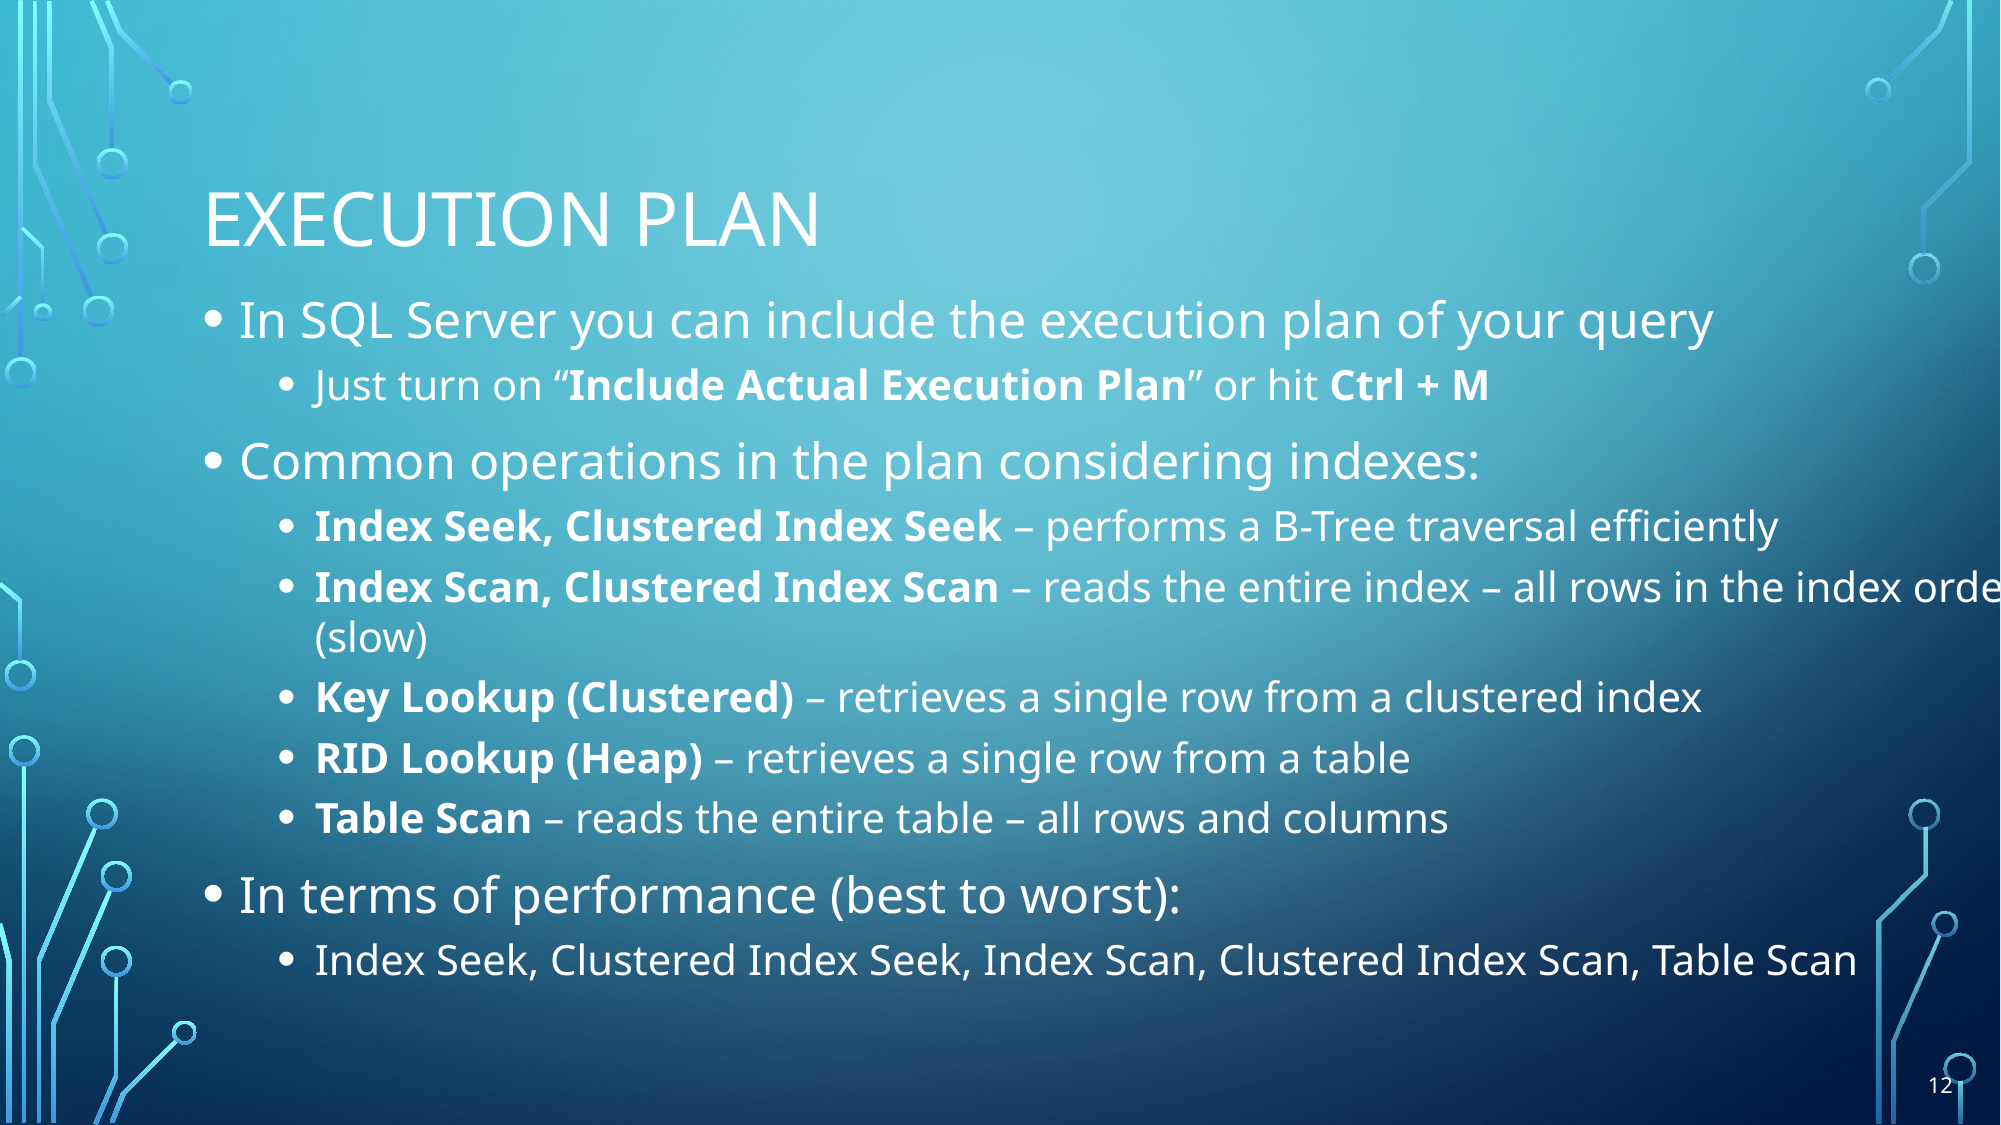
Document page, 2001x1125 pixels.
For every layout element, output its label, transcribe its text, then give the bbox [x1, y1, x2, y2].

title EXECUTION PLAN [187, 101, 1813, 344]
list In SQL Server you can include the execution plan of your query Just turn on “Include Actual Execution Plan” or hit Ctrl + M Common operations in the plan considering indexes: Index Seek, Clustered Index Seek – performs a B-Tree traversal efficiently Index Scan, Clustered Index Scan – reads the entire index – all rows in the index order (slow) Key Lookup (Clustered) – retrieves a single row from a clustered index RID Lookup (Heap) – retrieves a single row from a table Table Scan – reads the entire table – all rows and columns In terms of performance (best to worst): Index Seek, Clustered Index Seek, Index Scan, Clustered Index Scan, Table Scan [187, 280, 2000, 1125]
